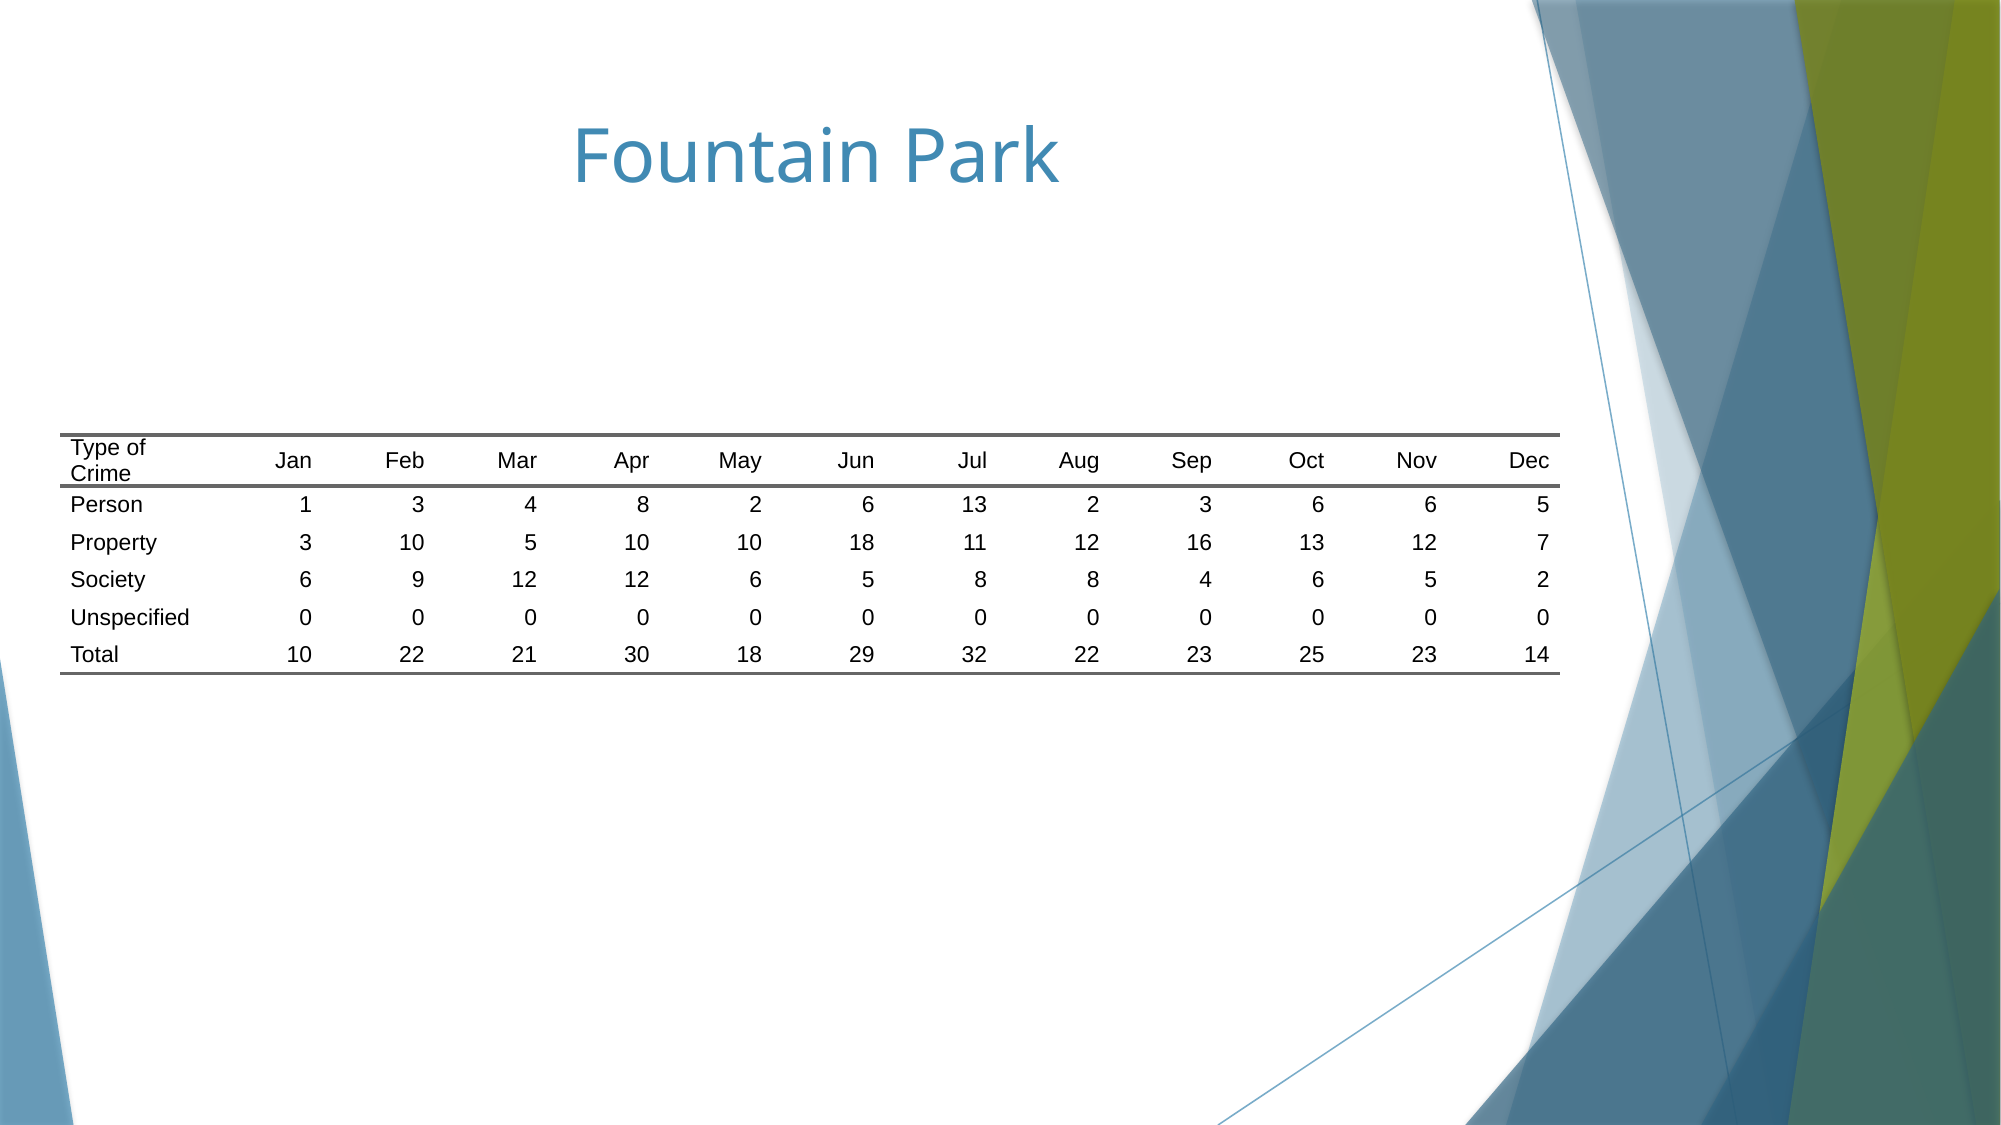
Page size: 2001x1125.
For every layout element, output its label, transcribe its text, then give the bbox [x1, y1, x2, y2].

table_cell 5 [773, 561, 885, 599]
table_cell Society [60, 561, 210, 599]
table_cell 22 [323, 636, 435, 672]
table_cell 18 [660, 636, 773, 672]
table_cell 0 [435, 599, 548, 636]
table_header Oct [1223, 437, 1335, 484]
table_cell 2 [998, 488, 1110, 524]
table_cell 12 [998, 524, 1110, 561]
table_cell 30 [548, 636, 660, 672]
table_cell 2 [660, 488, 773, 524]
table_cell 0 [1335, 599, 1448, 636]
table_cell 6 [1335, 488, 1448, 524]
table_cell 6 [1223, 561, 1335, 599]
table_cell 8 [548, 488, 660, 524]
table_cell 8 [885, 561, 998, 599]
table_cell 12 [1335, 524, 1448, 561]
table_cell 0 [210, 599, 323, 636]
table_cell 0 [885, 599, 998, 636]
table_cell 5 [1448, 488, 1560, 524]
table_cell 6 [773, 488, 885, 524]
table_cell Unspecified [60, 599, 210, 636]
table_header Type of Crime [60, 437, 210, 484]
table_cell 0 [998, 599, 1110, 636]
table_cell 10 [323, 524, 435, 561]
table_cell 0 [1223, 599, 1335, 636]
table_cell 12 [548, 561, 660, 599]
table_header Nov [1335, 437, 1448, 484]
table_cell 3 [210, 524, 323, 561]
table_cell 10 [660, 524, 773, 561]
table_cell 0 [1448, 599, 1560, 636]
table_cell 3 [323, 488, 435, 524]
table_cell 11 [885, 524, 998, 561]
title Fountain Park [111, 99, 1522, 317]
table_cell 32 [885, 636, 998, 672]
table_cell 0 [660, 599, 773, 636]
table_cell 6 [210, 561, 323, 599]
table_cell 1 [210, 488, 323, 524]
table_cell 5 [435, 524, 548, 561]
table_cell 4 [1110, 561, 1223, 599]
table_cell 13 [885, 488, 998, 524]
table_cell 13 [1223, 524, 1335, 561]
table_header Apr [548, 437, 660, 484]
table_cell 10 [210, 636, 323, 672]
table_cell 0 [323, 599, 435, 636]
table_cell 23 [1110, 636, 1223, 672]
table_header Jun [773, 437, 885, 484]
table_cell 8 [998, 561, 1110, 599]
table_cell 25 [1223, 636, 1335, 672]
table_cell 10 [548, 524, 660, 561]
table_cell 16 [1110, 524, 1223, 561]
table_header May [660, 437, 773, 484]
table_cell 22 [998, 636, 1110, 672]
table_cell 2 [1448, 561, 1560, 599]
table_cell 12 [435, 561, 548, 599]
table_cell 5 [1335, 561, 1448, 599]
table_cell 9 [323, 561, 435, 599]
table_cell 6 [660, 561, 773, 599]
table_cell 7 [1448, 524, 1560, 561]
table_cell 18 [773, 524, 885, 561]
table_cell 0 [773, 599, 885, 636]
table_cell Person [60, 488, 210, 524]
table_cell 4 [435, 488, 548, 524]
table_cell Property [60, 524, 210, 561]
table_cell 6 [1223, 488, 1335, 524]
table_header Aug [998, 437, 1110, 484]
table_cell 3 [1110, 488, 1223, 524]
table_cell 0 [548, 599, 660, 636]
table_header Jul [885, 437, 998, 484]
table_cell 21 [435, 636, 548, 672]
table_cell 29 [773, 636, 885, 672]
table_cell 14 [1448, 636, 1560, 672]
table_cell 0 [1110, 599, 1223, 636]
table_cell Total [60, 636, 210, 672]
table_header Mar [435, 437, 548, 484]
table_header Dec [1448, 437, 1560, 484]
table_header Sep [1110, 437, 1223, 484]
table_header Jan [210, 437, 323, 484]
table_header Feb [323, 437, 435, 484]
table_cell 23 [1335, 636, 1448, 672]
